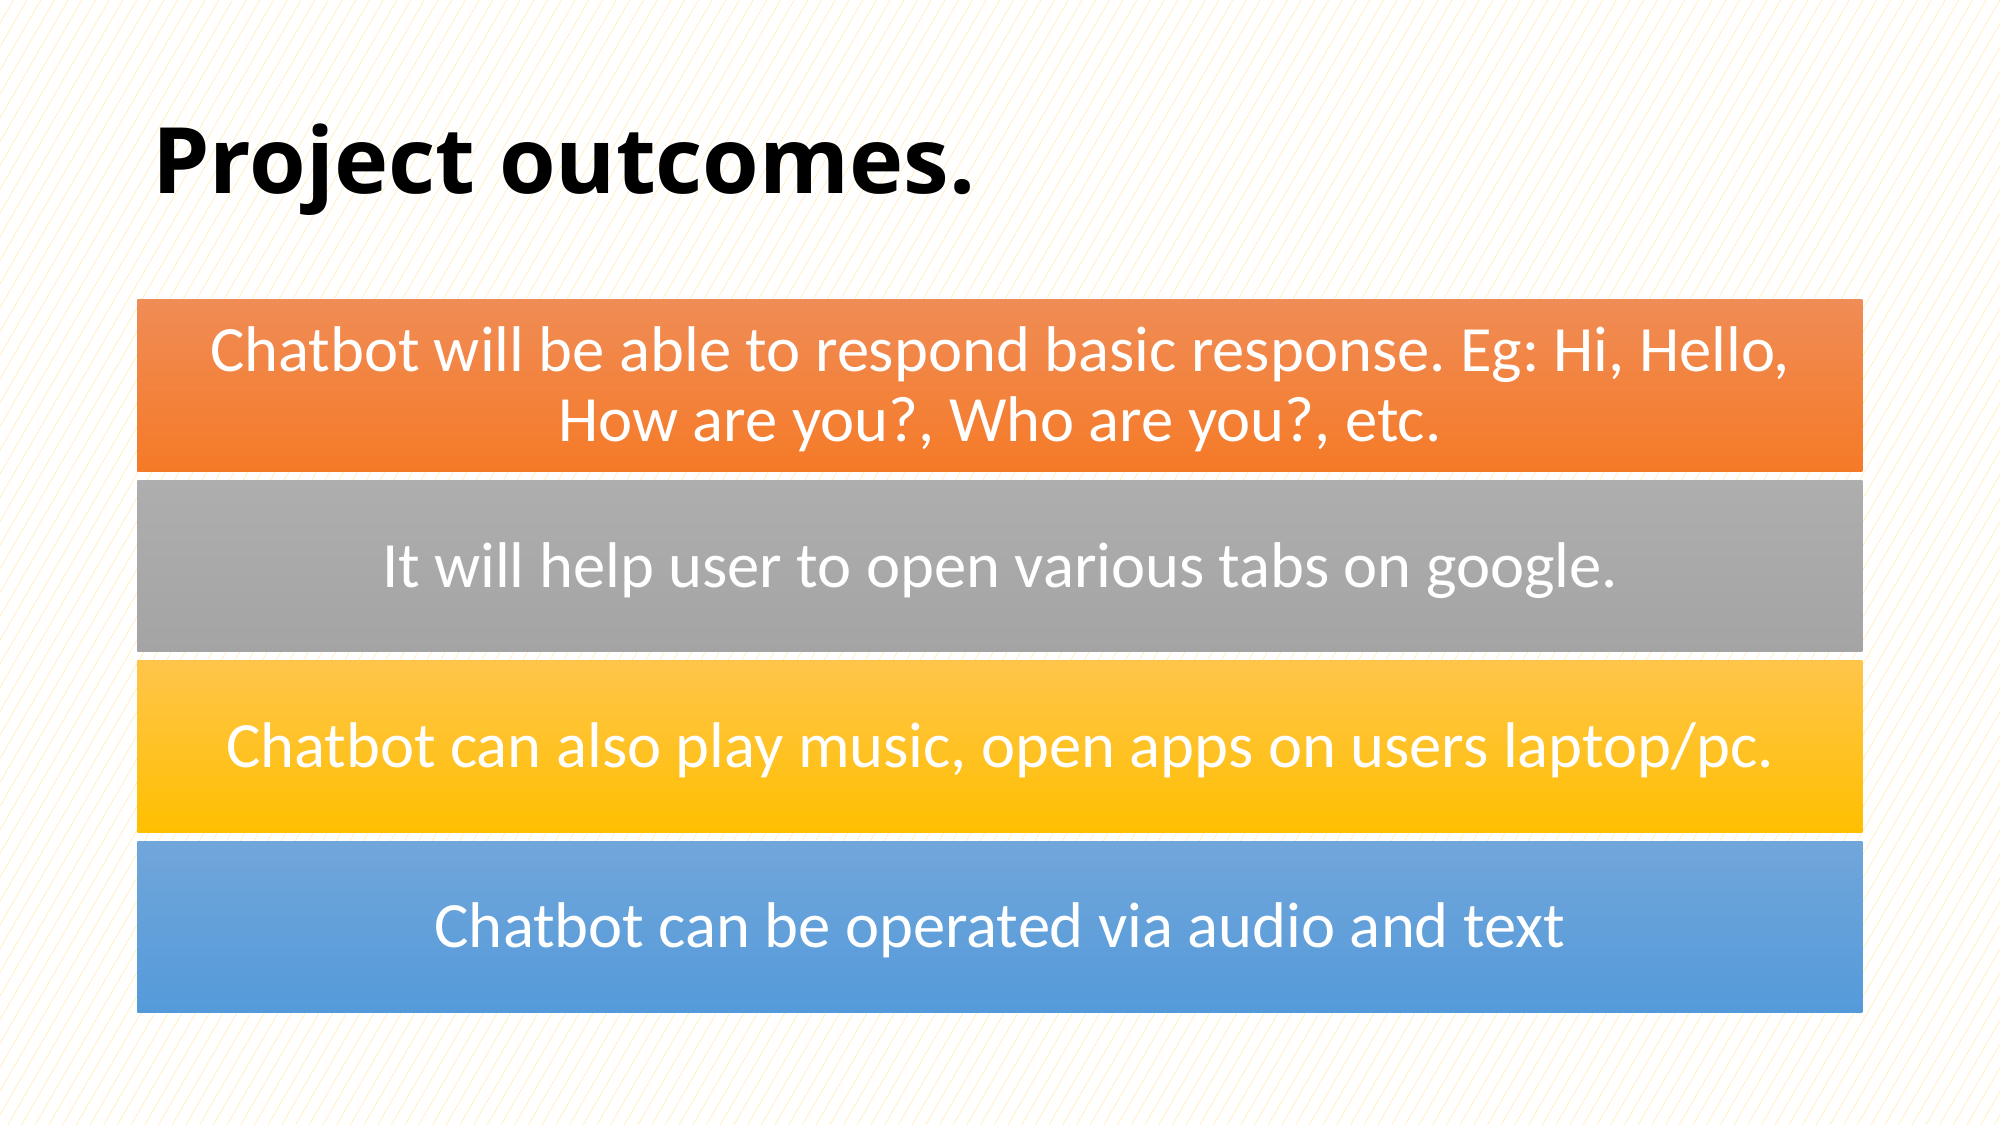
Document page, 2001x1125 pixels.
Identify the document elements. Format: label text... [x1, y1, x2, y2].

title Project outcomes. [137, 55, 1863, 273]
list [137, 299, 1863, 1014]
